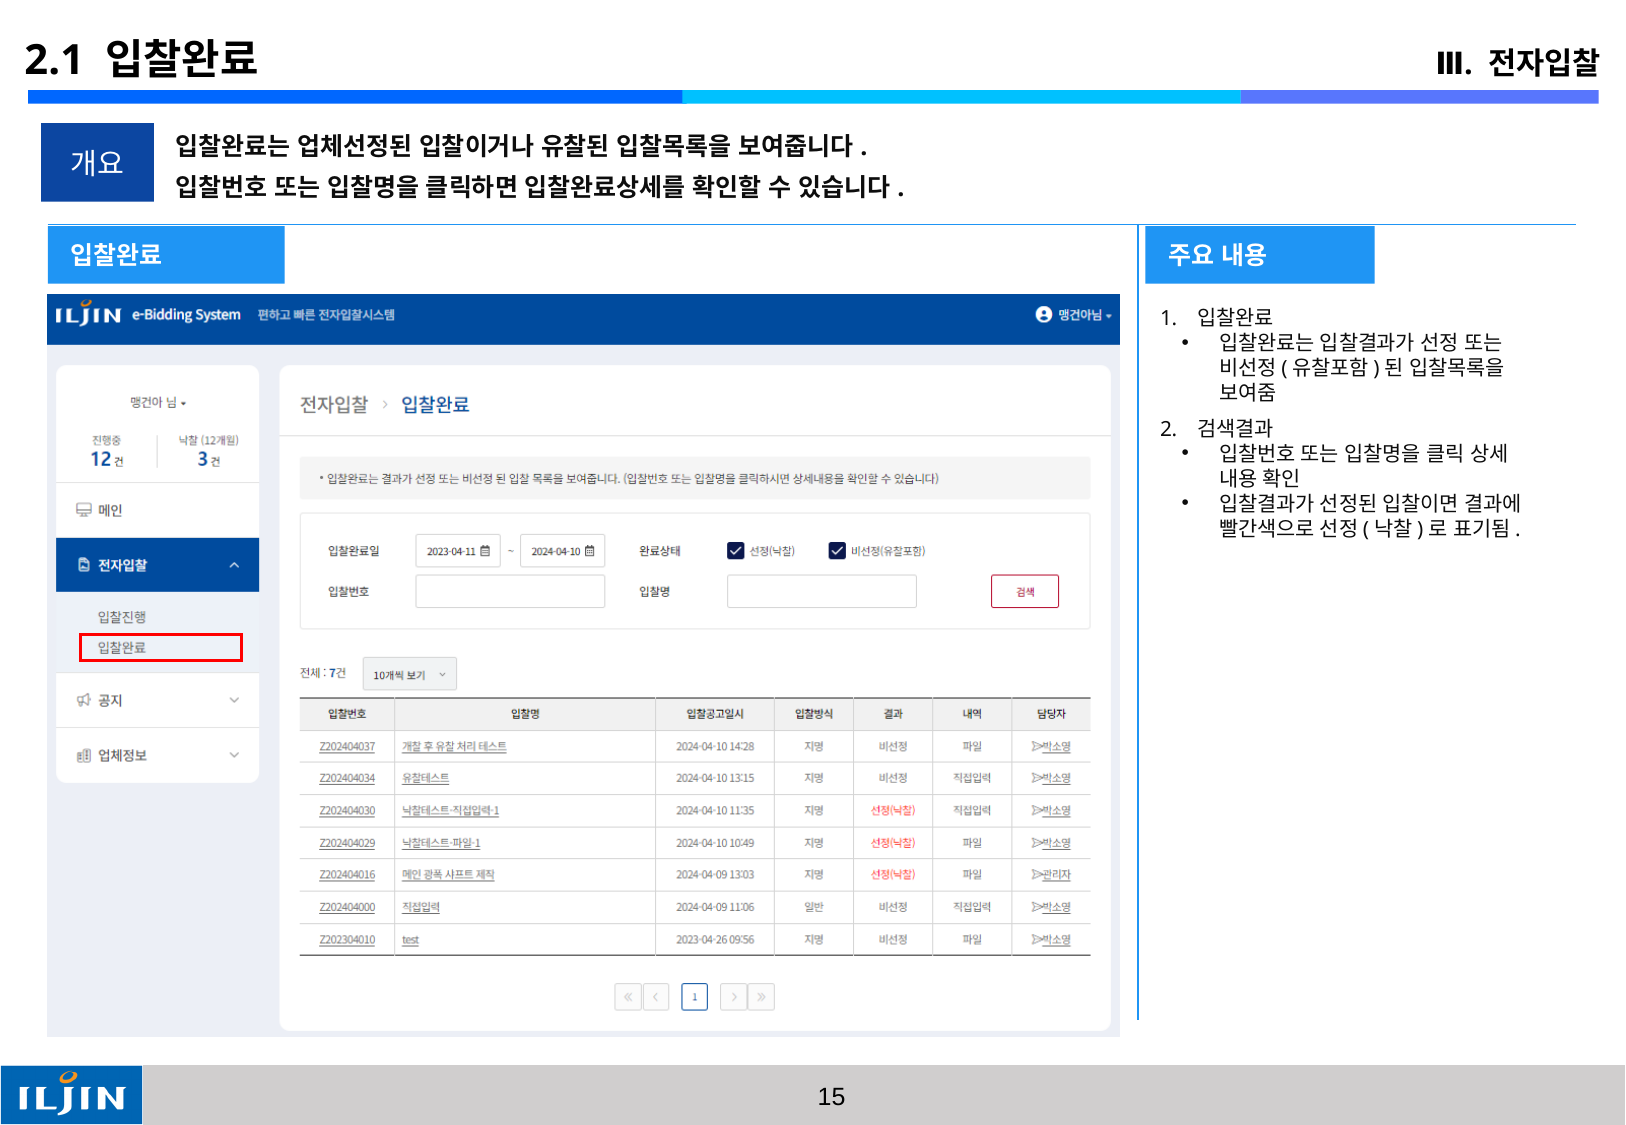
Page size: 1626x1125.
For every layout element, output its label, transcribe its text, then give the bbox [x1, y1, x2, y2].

text_box 입찰완료 입찰완료는 입찰결과가 선정 또는 비선정(유찰포함)된 입찰목록을 보여줌 검색결과 입찰번호 또는 입찰명을 클릭 상세 내용 확인 입찰결과가 선정된 입찰이면 결과에 빨간색으로 선정(낙찰)로 표기됨. [1145, 297, 1565, 548]
list Ⅲ. 전자입찰 [1202, 18, 1616, 89]
picture [47, 294, 1120, 1037]
text_box 주요 내용 [1145, 226, 1375, 284]
text_box 입찰완료 [47, 226, 285, 284]
text_box 입찰완료는 업체선정된 입찰이거나 유찰된 입찰목록을 보여줍니다. 입찰번호 또는 입찰명을 클릭하면 입찰완료상세를 확인할 수 있습니다. [160, 110, 1589, 210]
text_box 개요 [40, 122, 155, 203]
picture [0, 1065, 143, 1125]
title 2.1 입찰완료 [9, 0, 1113, 91]
